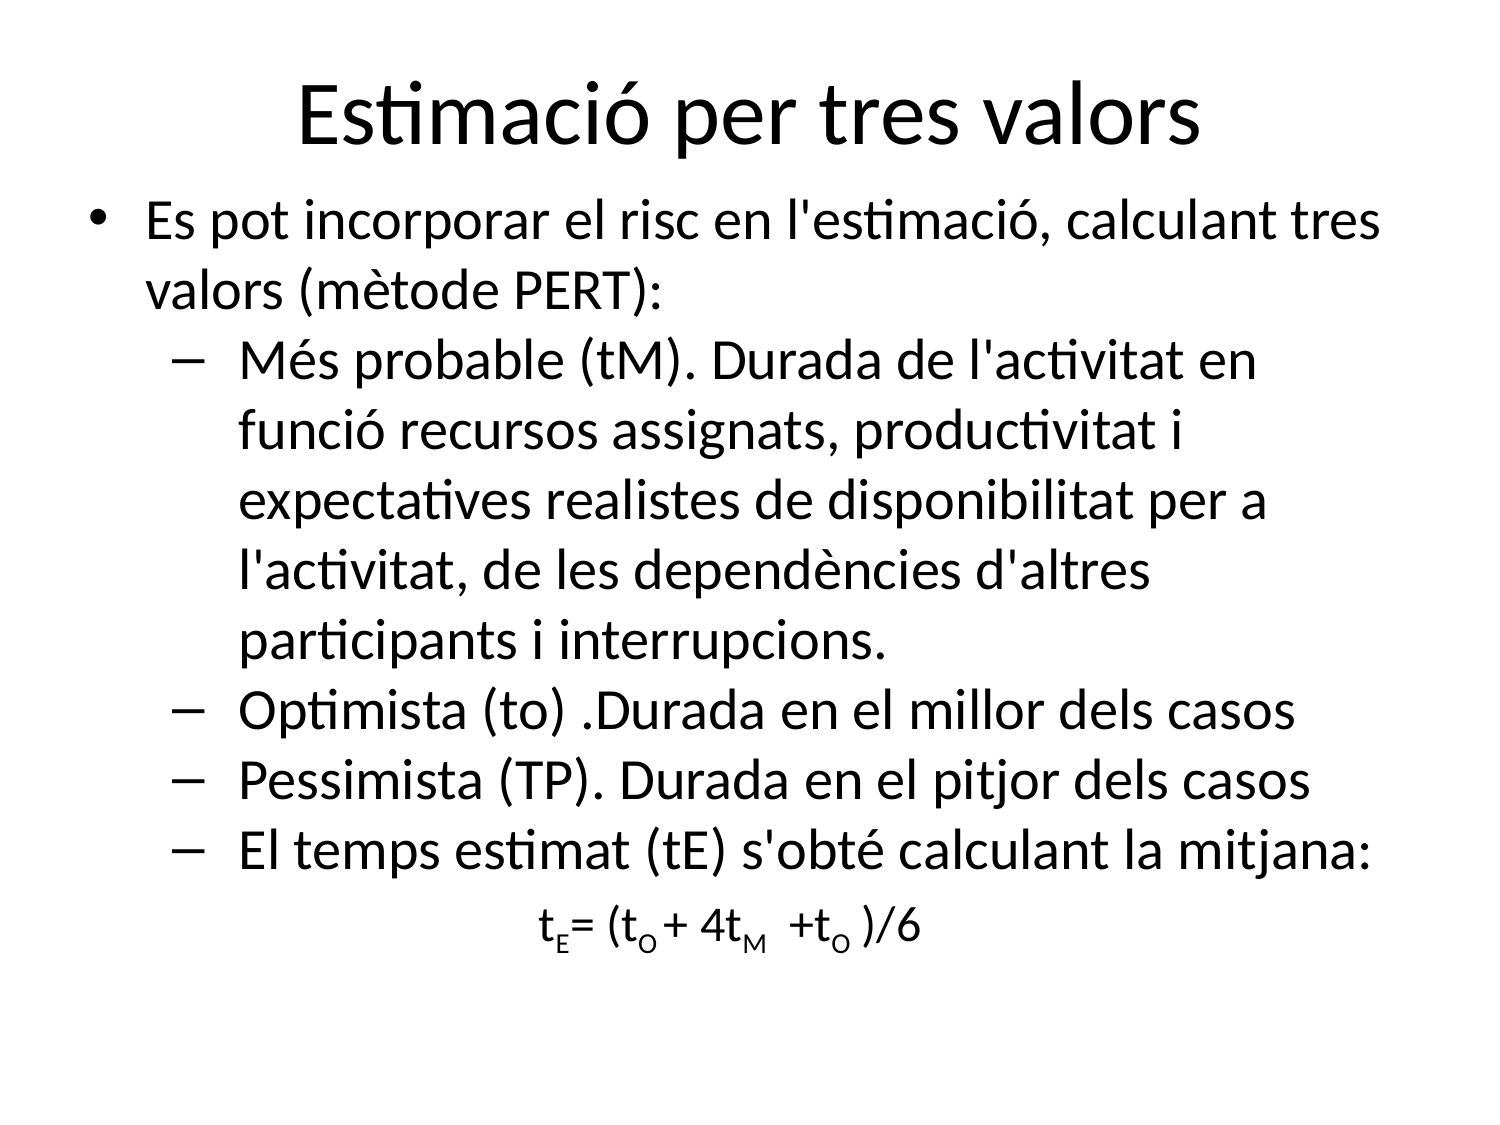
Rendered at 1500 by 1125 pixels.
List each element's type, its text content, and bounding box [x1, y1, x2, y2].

list Es pot incorporar el risc en l'estimació, calculant tres valors (mètode PERT): Més probable (tM). Durada de l'activitat en funció recursos assignats, productivitat i expectatives realistes de disponibilitat per a l'activitat, de les dependències d'altres participants i interrupcions. Optimista (to) .Durada en el millor dels casos Pessimista (TP). Durada en el pitjor dels casos El temps estimat (tE) s'obté calculant la mitjana: tE= (tO + 4tM +tO )/6 [73, 173, 1426, 954]
title Estimació per tres valors [75, 45, 1425, 173]
